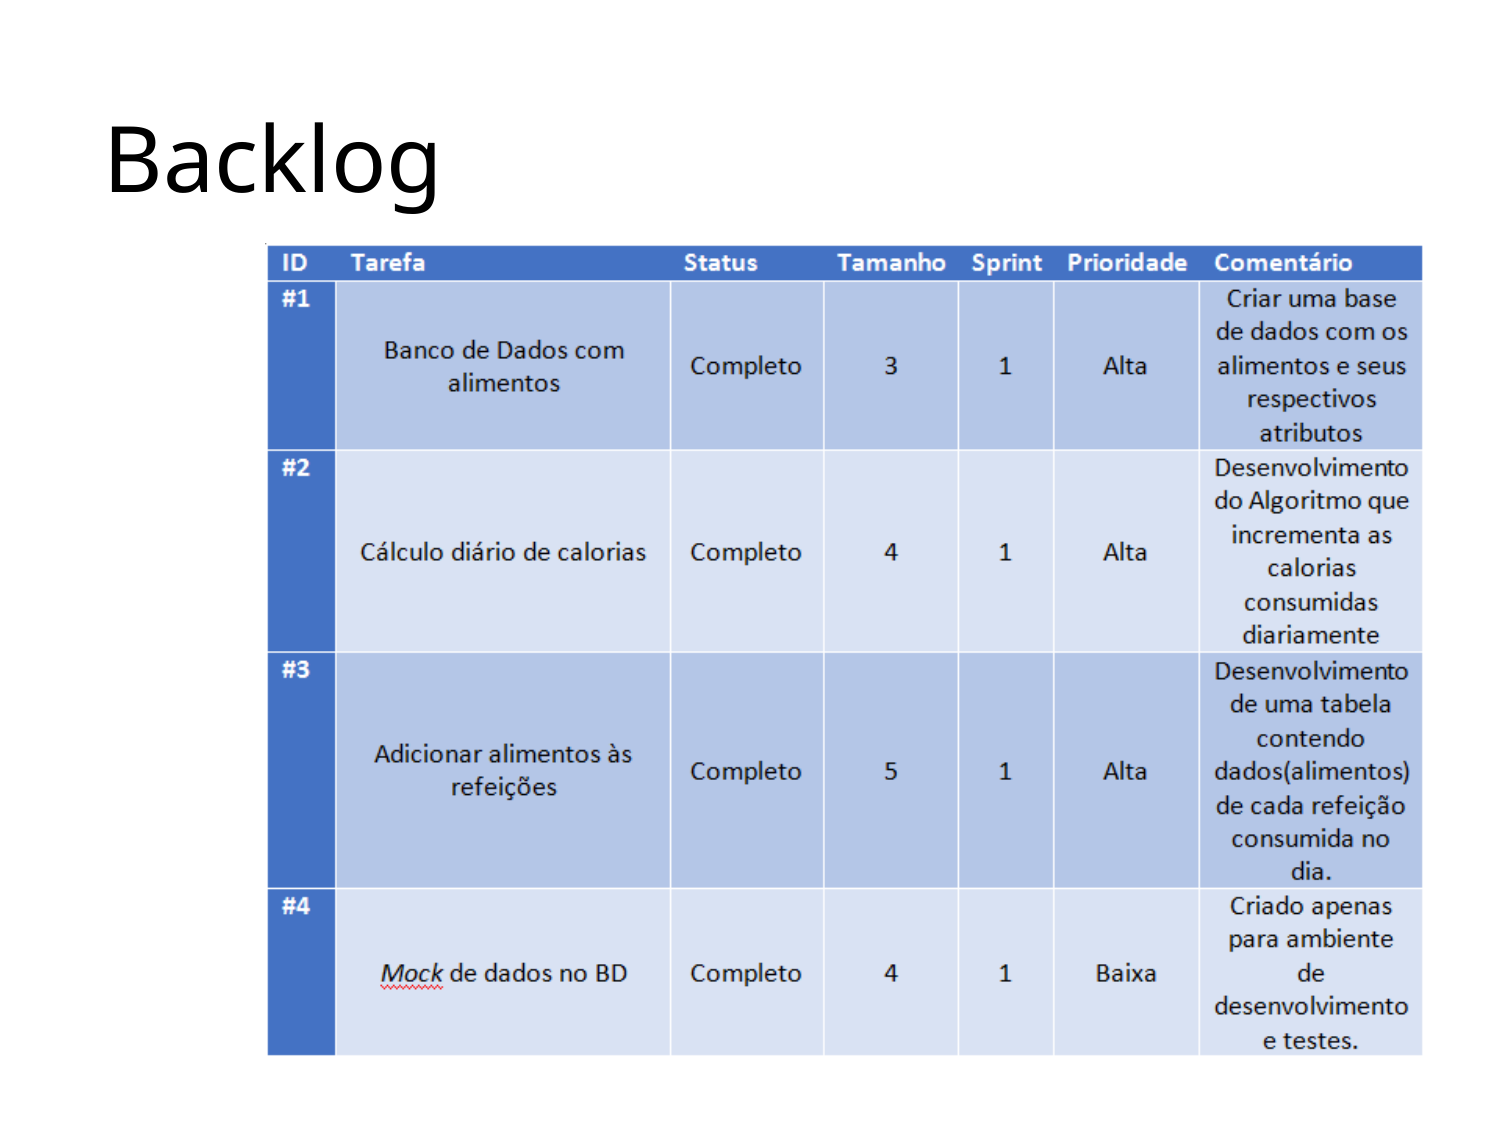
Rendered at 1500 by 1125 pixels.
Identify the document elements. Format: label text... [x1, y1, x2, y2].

title Backlog [88, 54, 1383, 272]
picture [265, 243, 1424, 1057]
